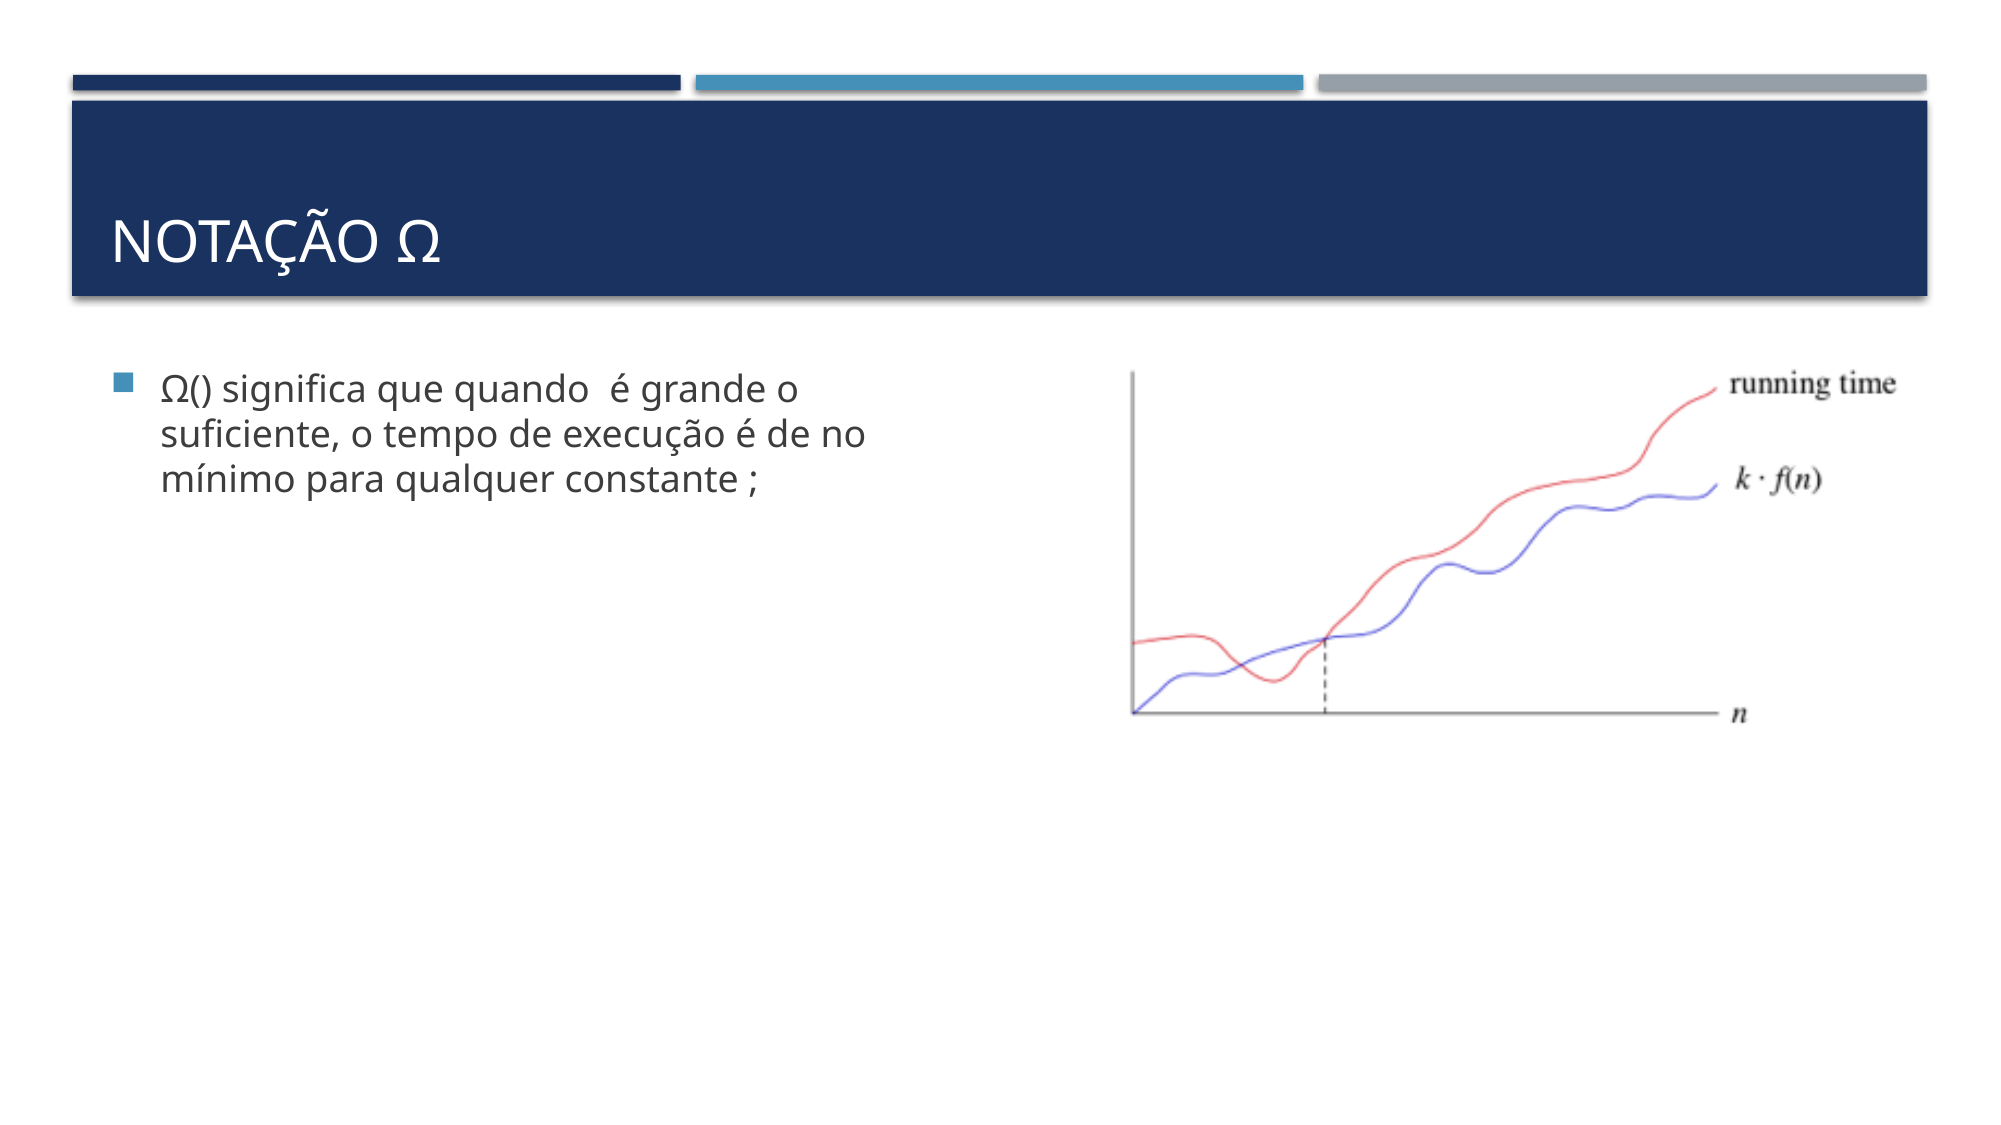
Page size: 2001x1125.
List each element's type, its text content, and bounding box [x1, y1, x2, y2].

picture [1120, 357, 1906, 732]
title Notação Ω [95, 115, 1905, 282]
